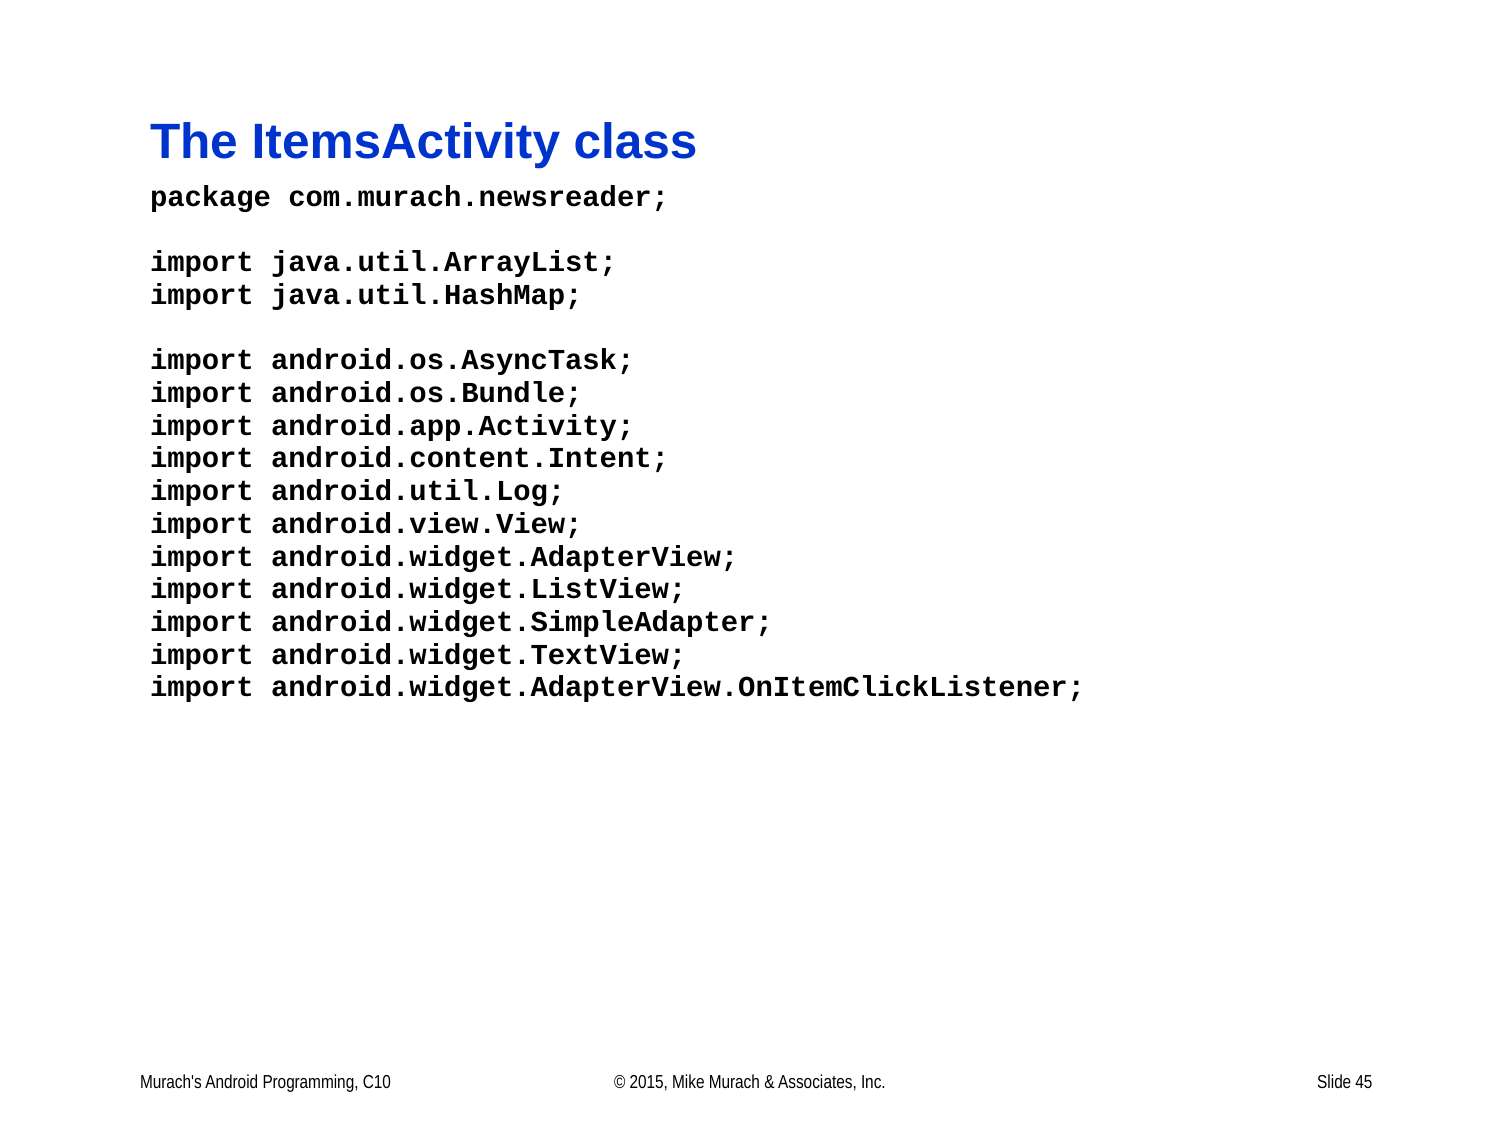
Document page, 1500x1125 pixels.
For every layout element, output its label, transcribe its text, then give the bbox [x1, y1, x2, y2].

slide_number Murach's Android Programming, C10 [125, 1025, 450, 1100]
footer © 2015, Mike Murach & Associates, Inc. [474, 1025, 1025, 1100]
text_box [149, 112, 1265, 743]
slide_number Slide 45 [1074, 1025, 1388, 1100]
